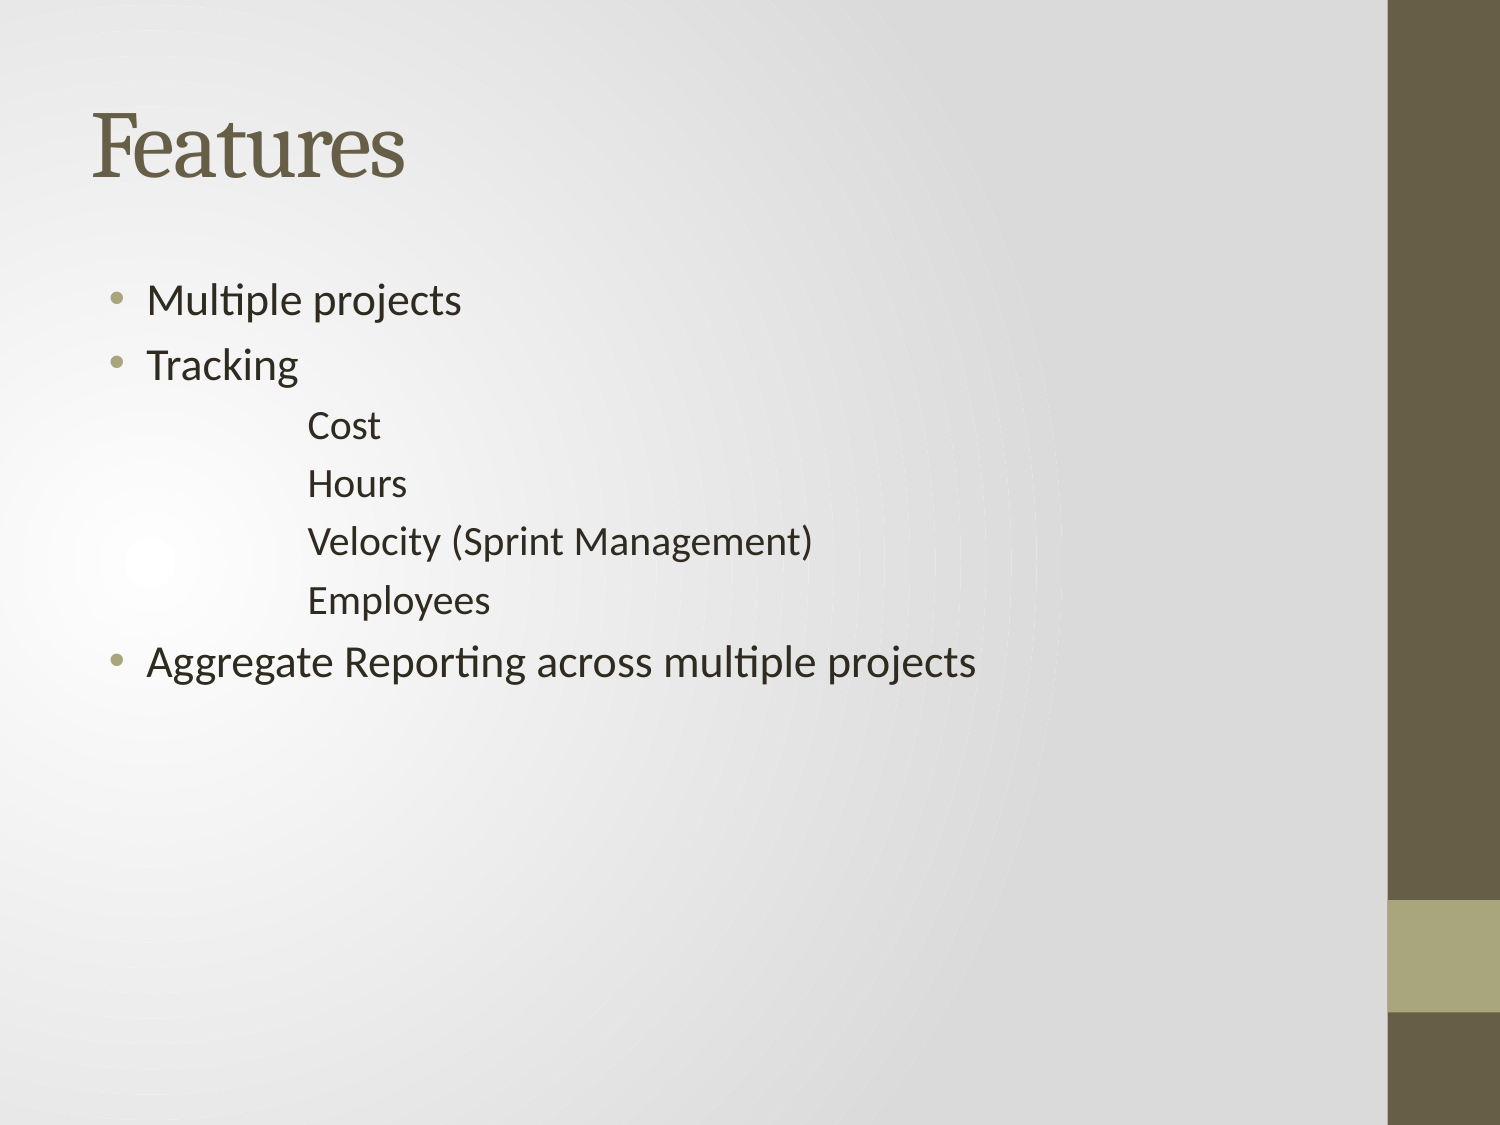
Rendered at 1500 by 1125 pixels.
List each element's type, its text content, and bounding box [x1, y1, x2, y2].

list Multiple projects Tracking Cost Hours Velocity (Sprint Management) Employees Aggregate Reporting across multiple projects [75, 262, 1325, 1050]
title Features [75, 45, 1325, 233]
